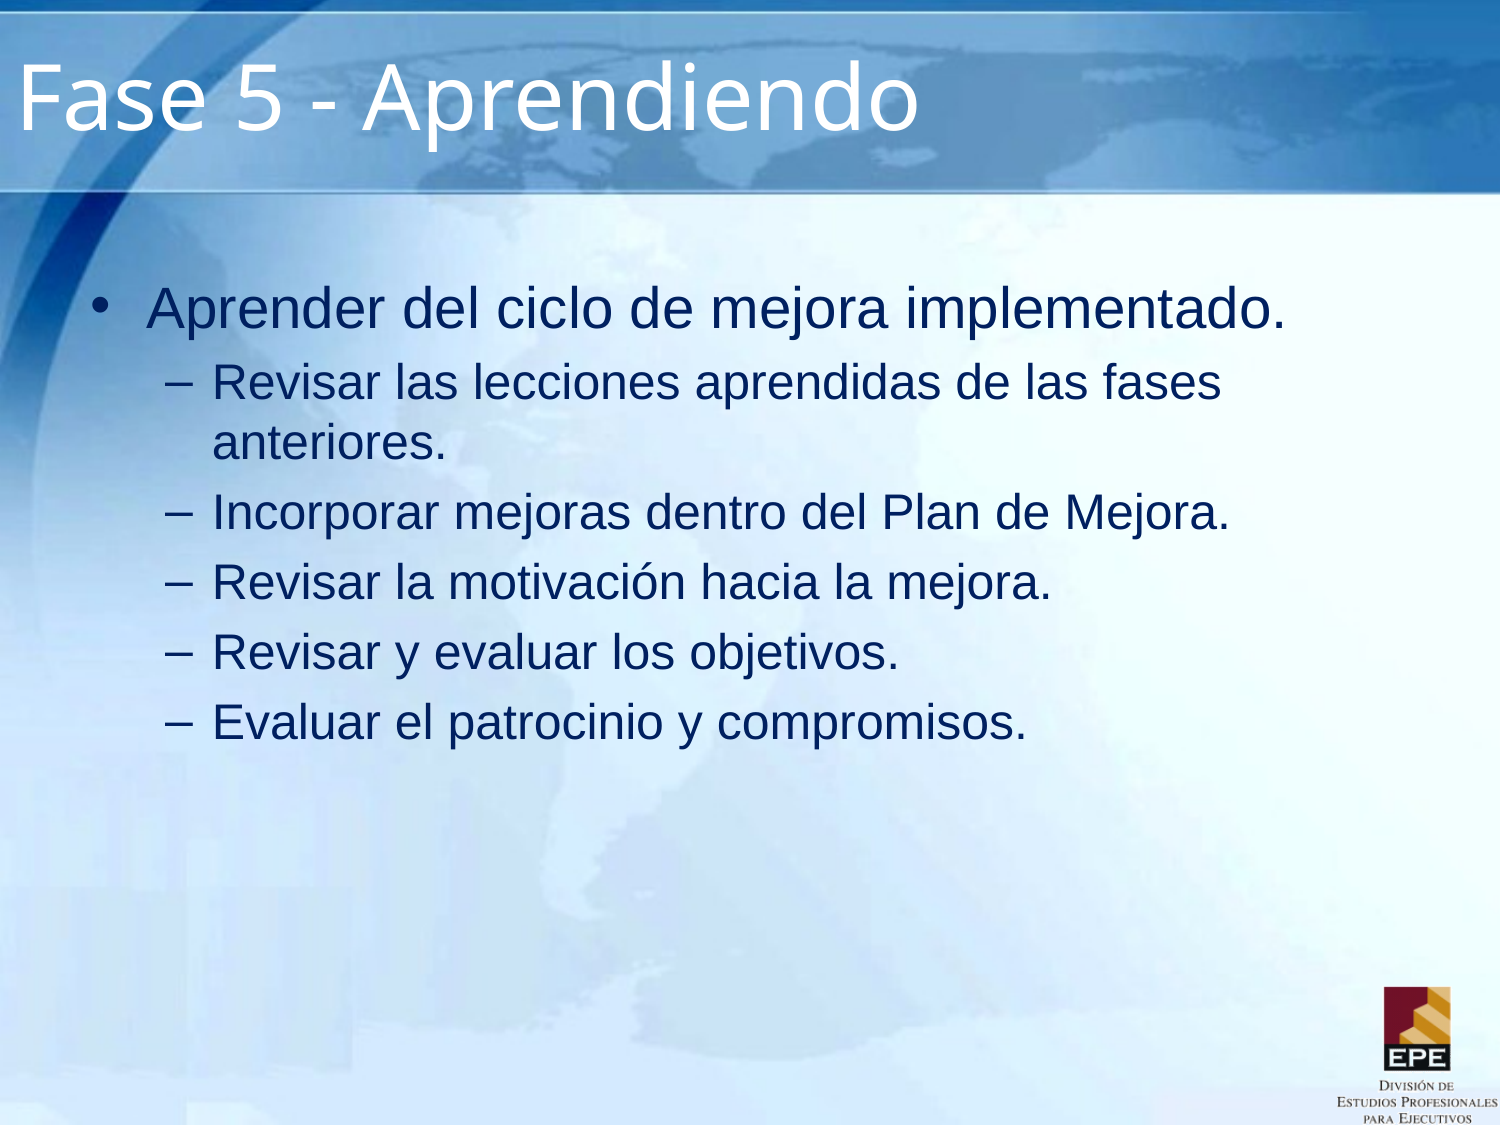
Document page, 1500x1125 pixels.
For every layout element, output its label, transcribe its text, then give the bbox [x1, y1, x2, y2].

list Aprender del ciclo de mejora implementado. Revisar las lecciones aprendidas de las fases anteriores. Incorporar mejoras dentro del Plan de Mejora. Revisar la motivación hacia la mejora. Revisar y evaluar los objetivos. Evaluar el patrocinio y compromisos. [75, 262, 1425, 1075]
title Fase 5 - Aprendiendo [0, 0, 1350, 188]
picture [0, 0, 1500, 1125]
